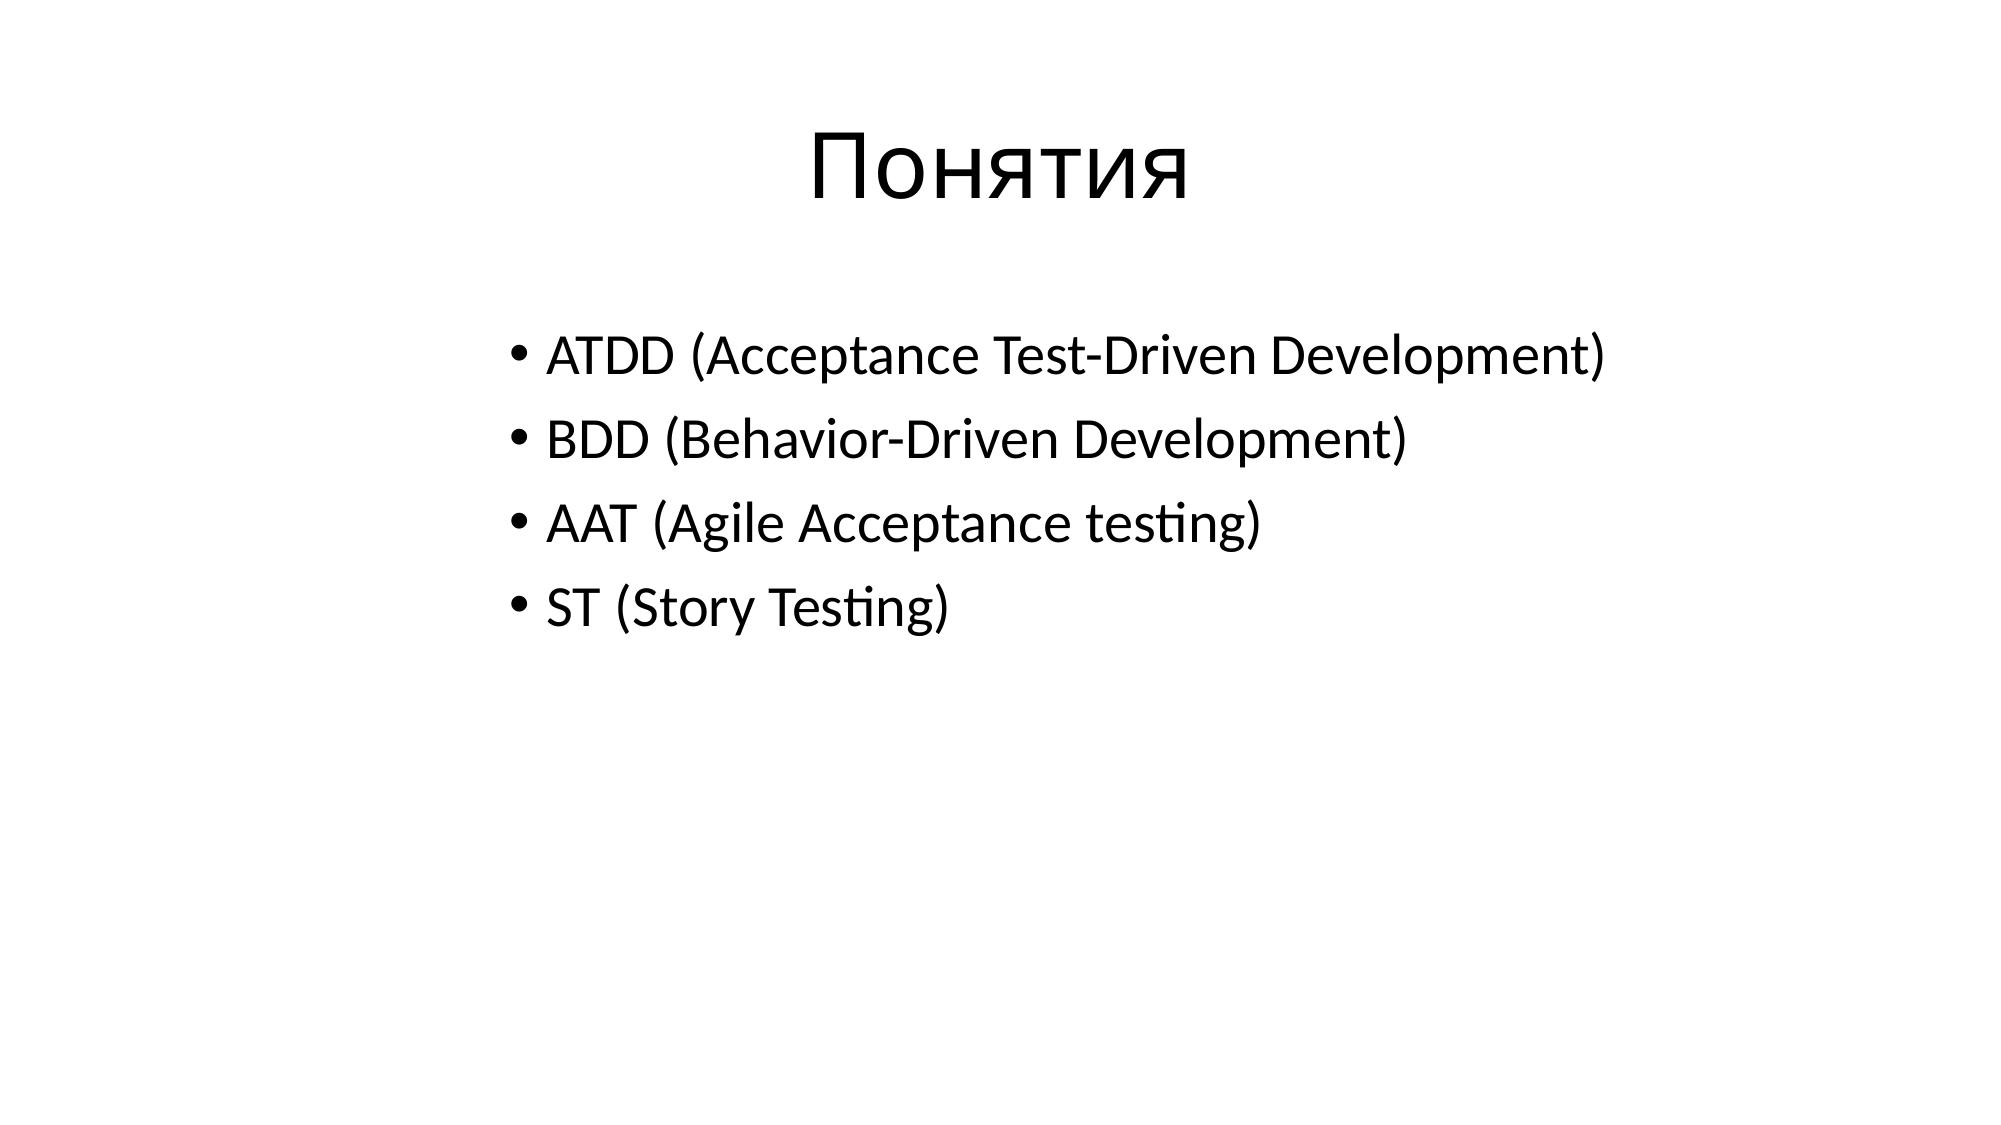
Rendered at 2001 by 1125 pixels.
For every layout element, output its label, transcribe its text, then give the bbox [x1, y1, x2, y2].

title Понятия [137, 59, 1863, 278]
list ATDD (Acceptance Test-Driven Development) BDD (Behavior-Driven Development) AAT (Agile Acceptance testing) ST (Story Testing) [494, 317, 1668, 1031]
